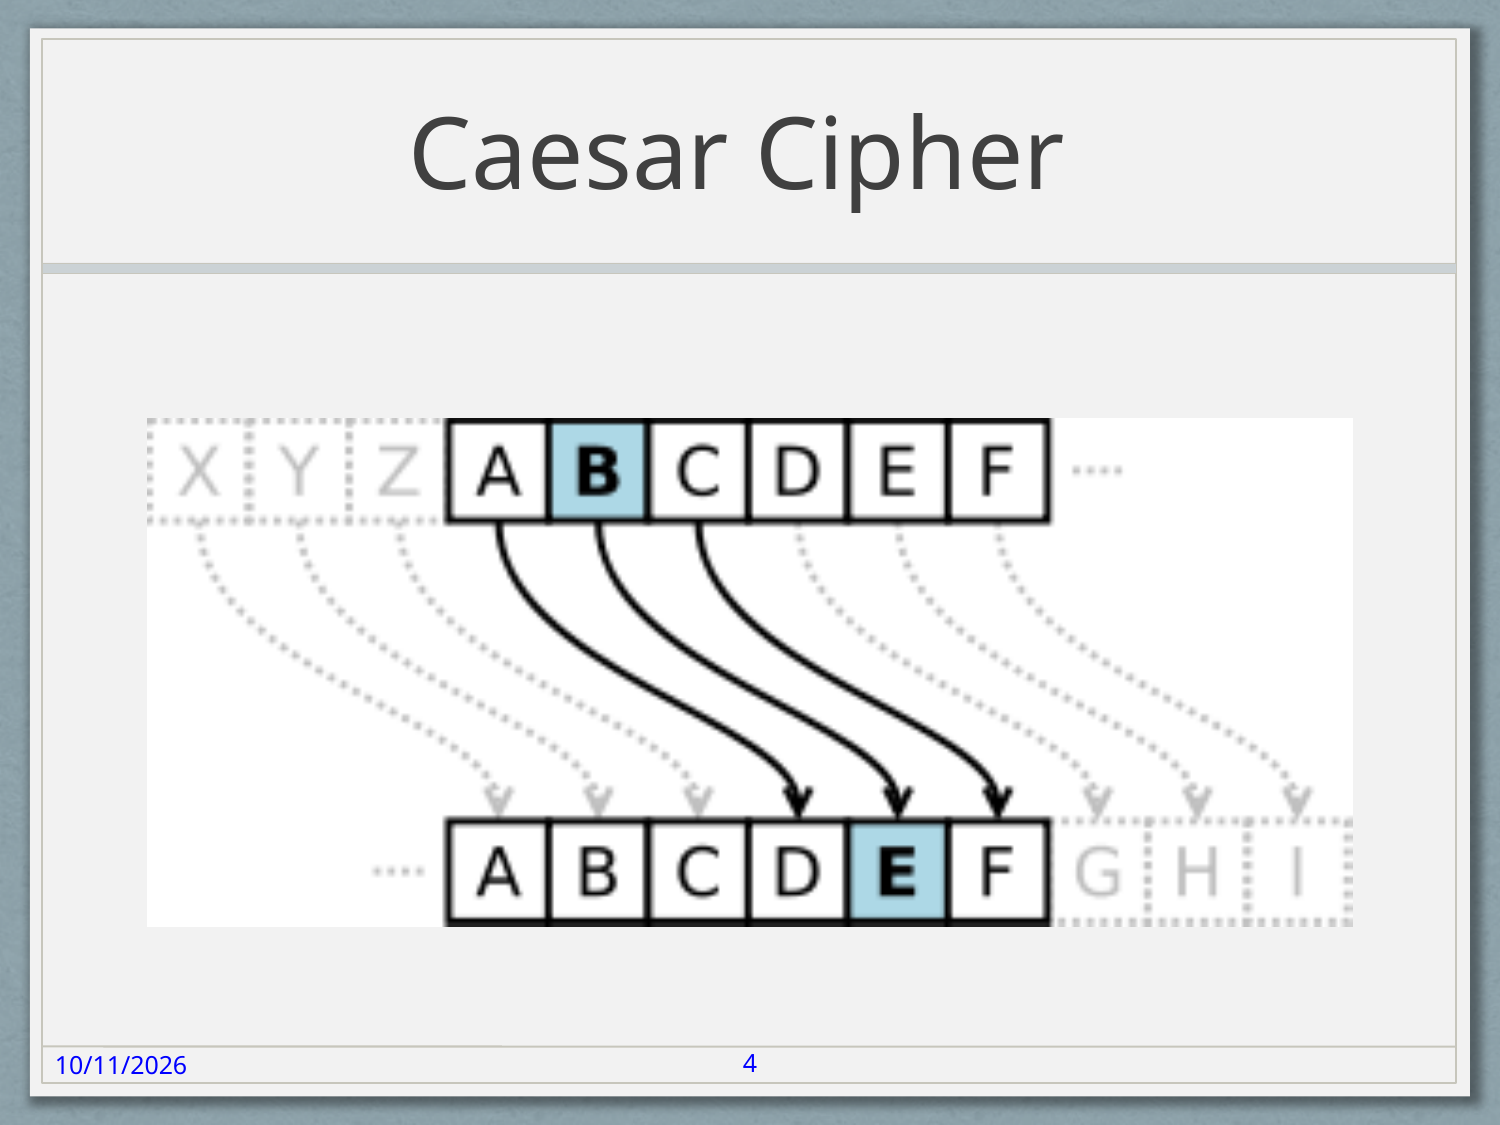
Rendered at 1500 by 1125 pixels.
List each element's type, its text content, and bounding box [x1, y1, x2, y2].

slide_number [39, 1045, 390, 1088]
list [147, 349, 1354, 996]
slide_number 4 [687, 1042, 813, 1088]
title Caesar Cipher [147, 40, 1353, 260]
